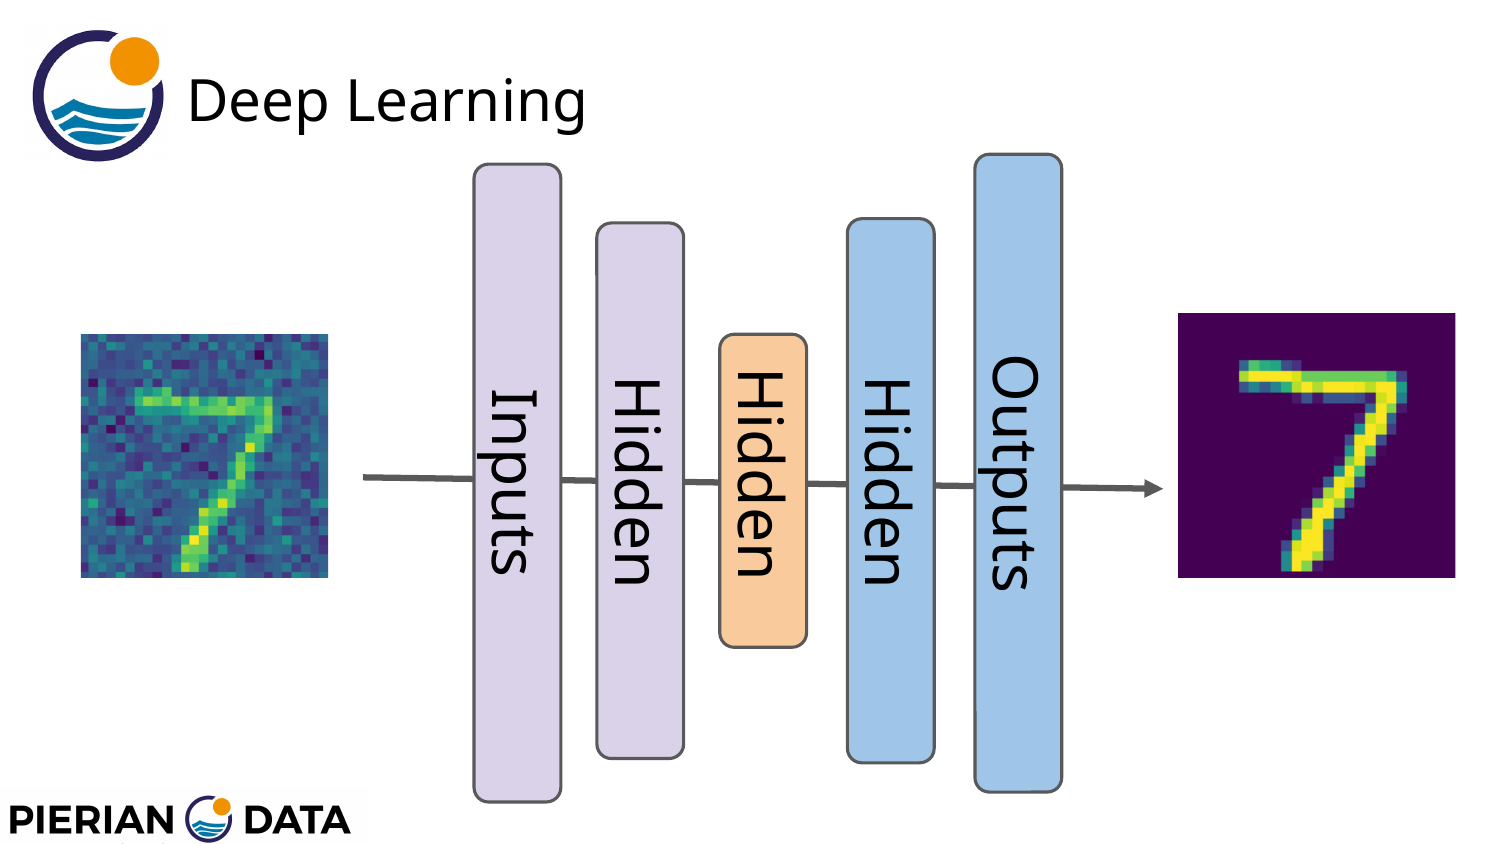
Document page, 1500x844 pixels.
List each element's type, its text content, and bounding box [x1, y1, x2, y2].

title Deep Learning [176, 48, 1449, 143]
picture [1177, 312, 1456, 579]
picture [80, 333, 329, 579]
text_box Hidden [847, 497, 935, 763]
text_box Outputs [974, 497, 1062, 793]
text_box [362, 477, 1164, 490]
text_box Outputs [974, 154, 1062, 475]
text_box Hidden [847, 218, 935, 475]
picture [0, 787, 368, 844]
text_box Hidden [596, 497, 684, 759]
text_box Hidden [719, 497, 807, 648]
picture [24, 24, 172, 167]
text_box Inputs [474, 497, 561, 803]
text_box Hidden [719, 334, 807, 475]
text_box Hidden [596, 222, 684, 475]
text_box Inputs [473, 164, 561, 475]
